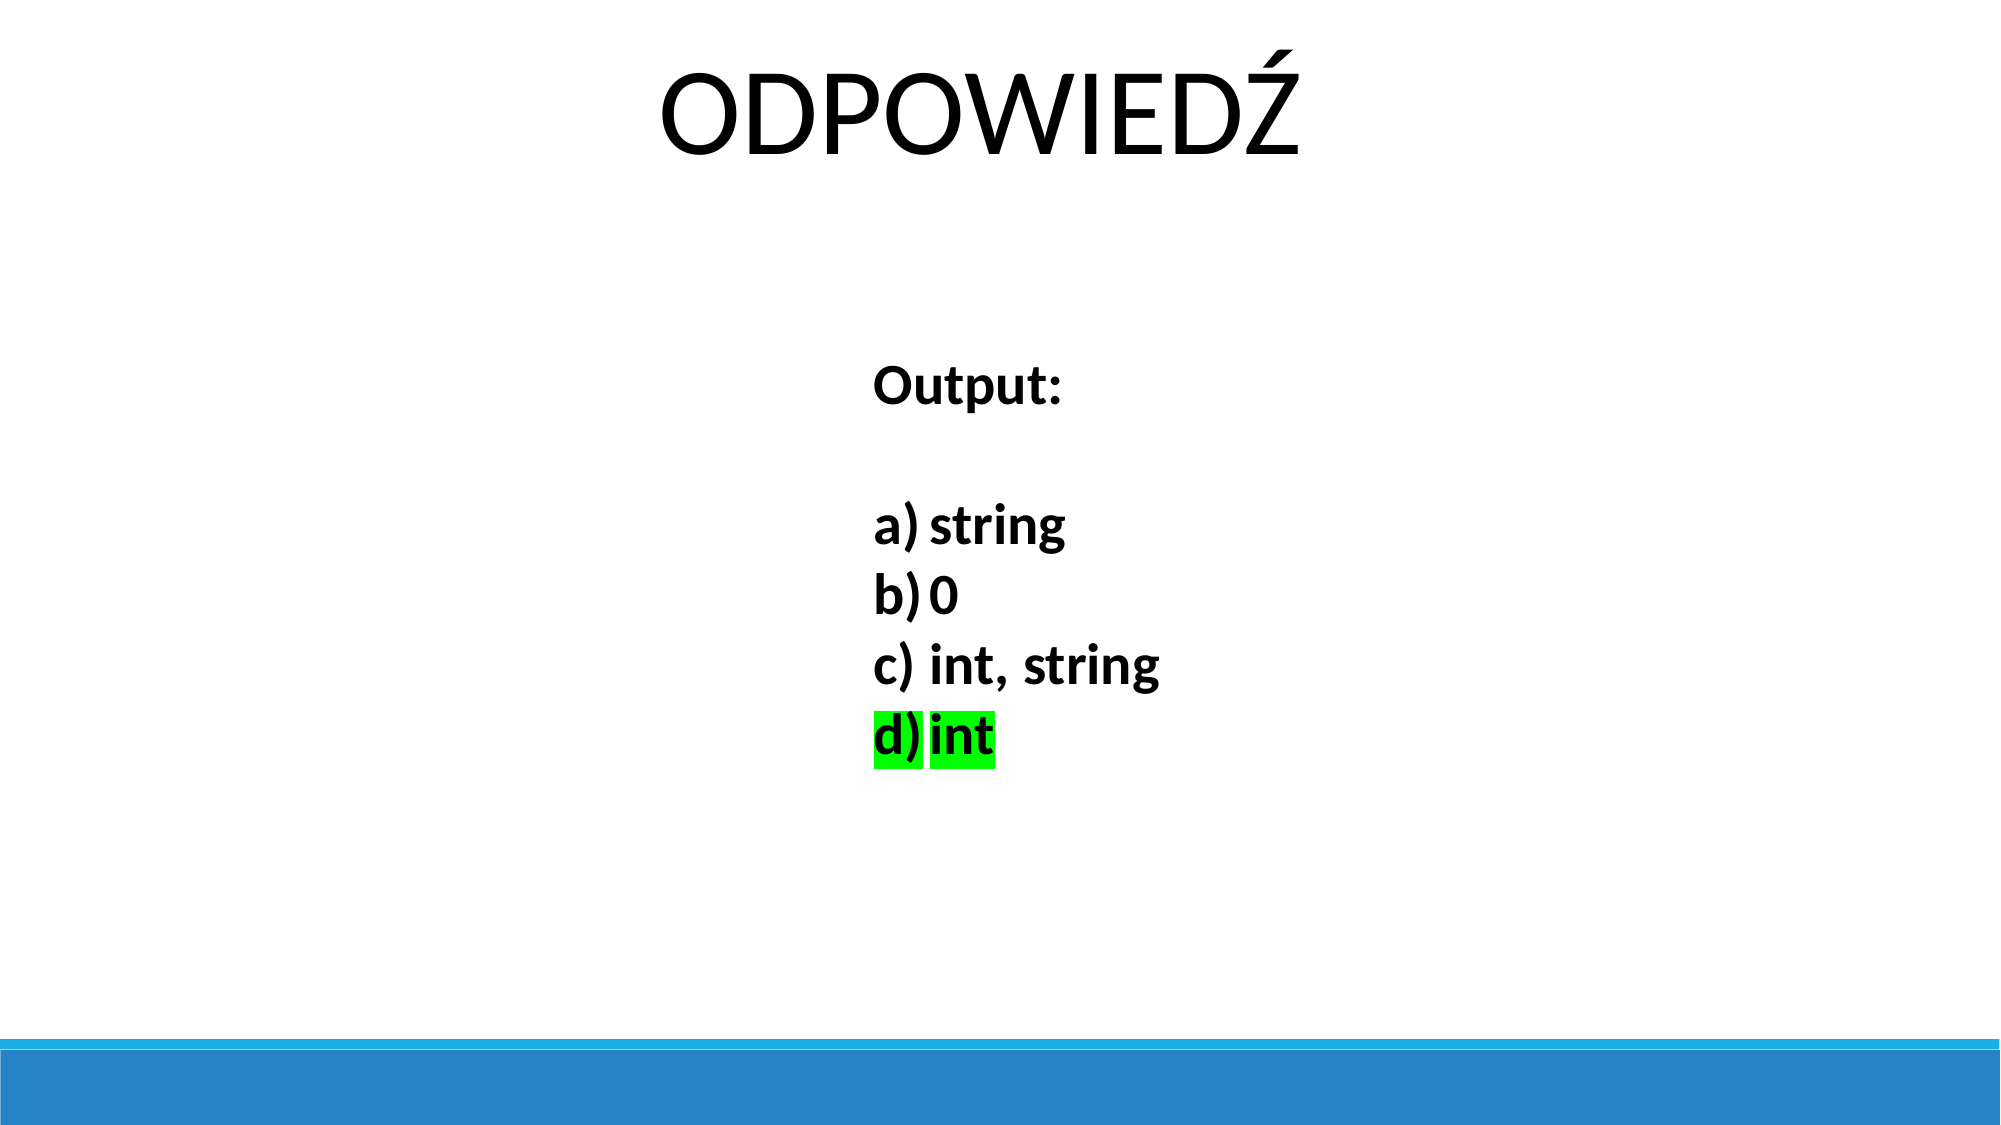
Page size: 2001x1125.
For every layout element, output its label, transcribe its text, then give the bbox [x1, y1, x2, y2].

text_box [376, 303, 1624, 460]
text_box ODPOWIEDŹ [643, 21, 1318, 187]
text_box Output: string 0 int, string int [858, 338, 1859, 1054]
